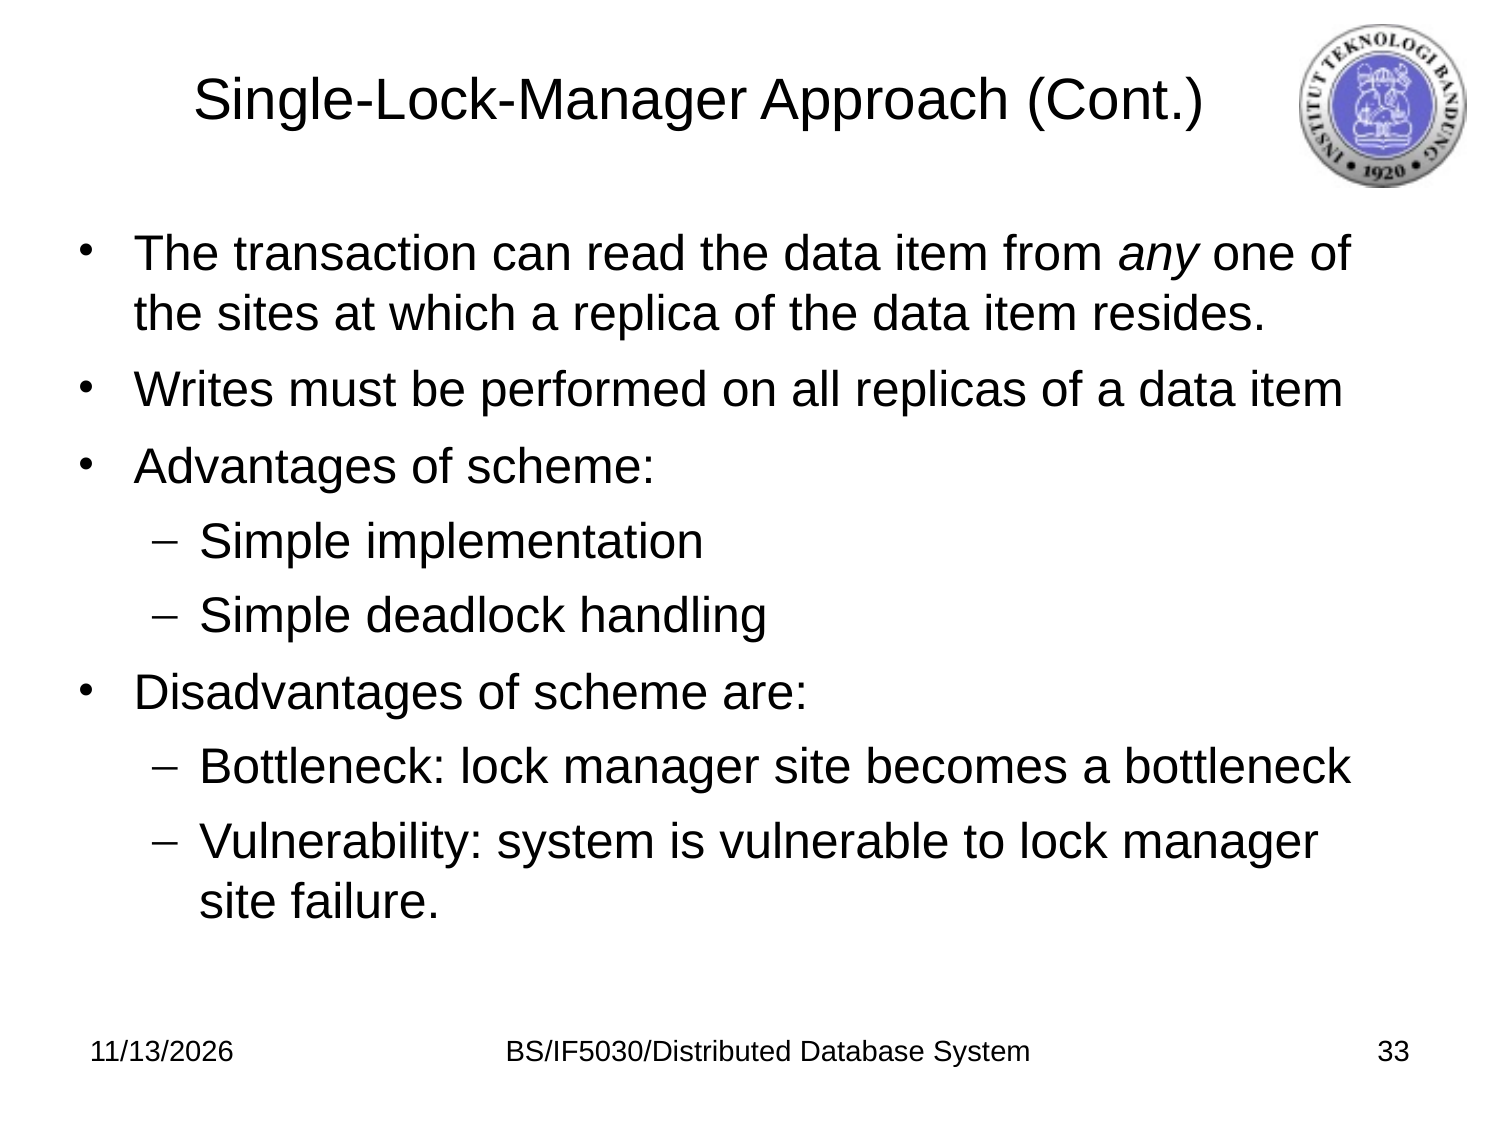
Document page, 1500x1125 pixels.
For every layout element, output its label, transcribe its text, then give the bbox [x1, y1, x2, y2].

list The transaction can read the data item from any one of the sites at which a replica of the data item resides. Writes must be performed on all replicas of a data item Advantages of scheme: Simple implementation Simple deadlock handling Disadvantages of scheme are: Bottleneck: lock manager site becomes a bottleneck Vulnerability: system is vulnerable to lock manager site failure. [62, 212, 1413, 955]
title Single-Lock-Manager Approach (Cont.) [24, 2, 1375, 190]
slide_number 33 [1176, 1024, 1425, 1103]
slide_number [74, 1024, 362, 1103]
picture [1375, 24, 1467, 188]
footer BS/IF5030/Distributed Database System [362, 1024, 1176, 1103]
